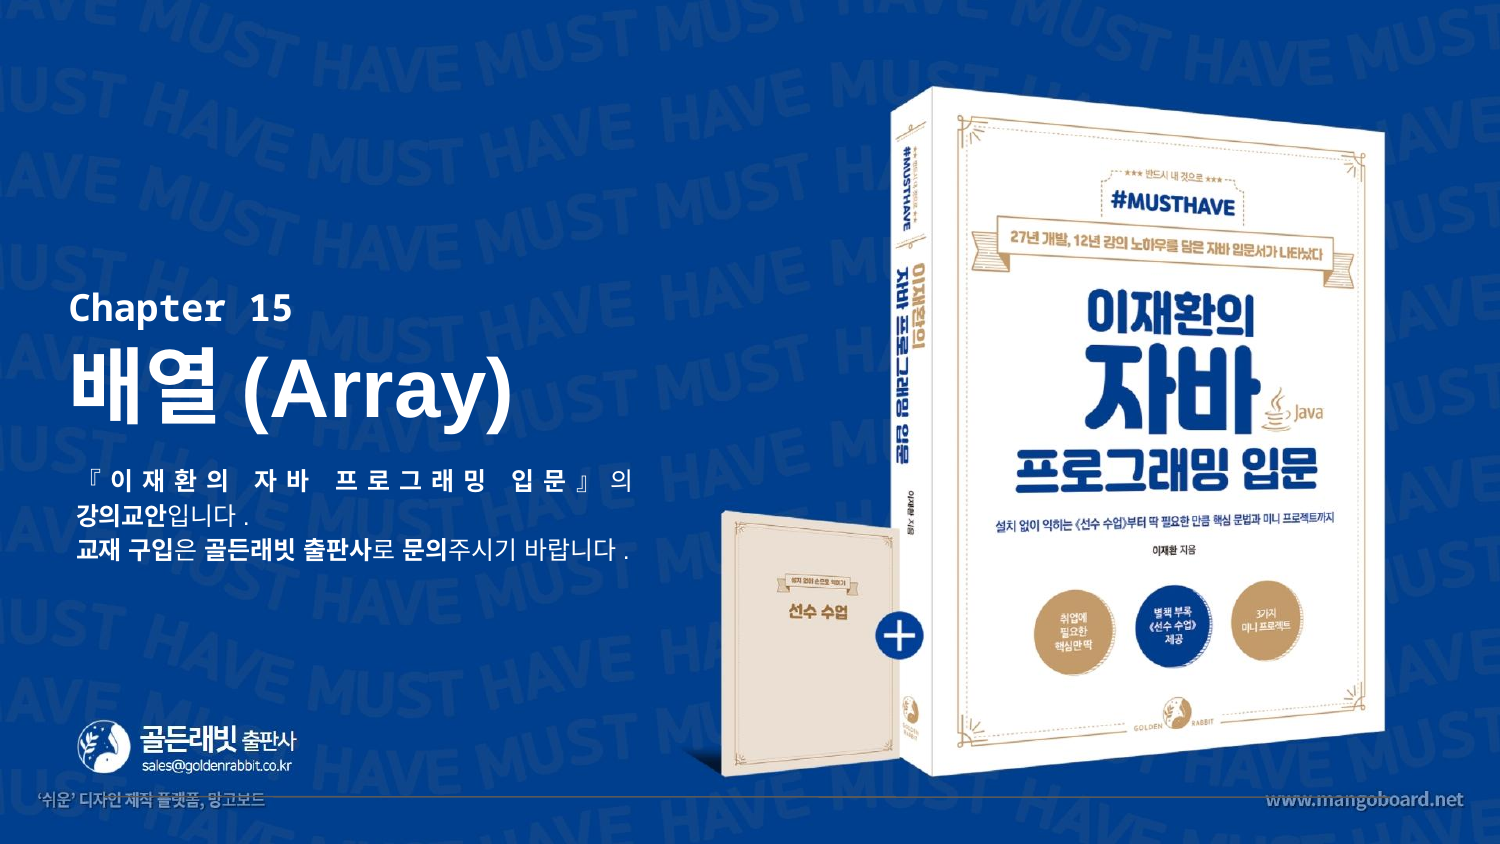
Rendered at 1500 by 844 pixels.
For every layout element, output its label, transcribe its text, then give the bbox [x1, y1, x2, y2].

title 배열(Array) [53, 319, 828, 491]
subtitle Chapter 15 [53, 262, 722, 327]
picture [0, 0, 1500, 844]
text_box 『이재환의 자바 프로그래밍 입문』의 강의교안입니다. 교재 구입은 골든래빗 출판사로 문의주시기 바랍니다. [61, 446, 649, 607]
